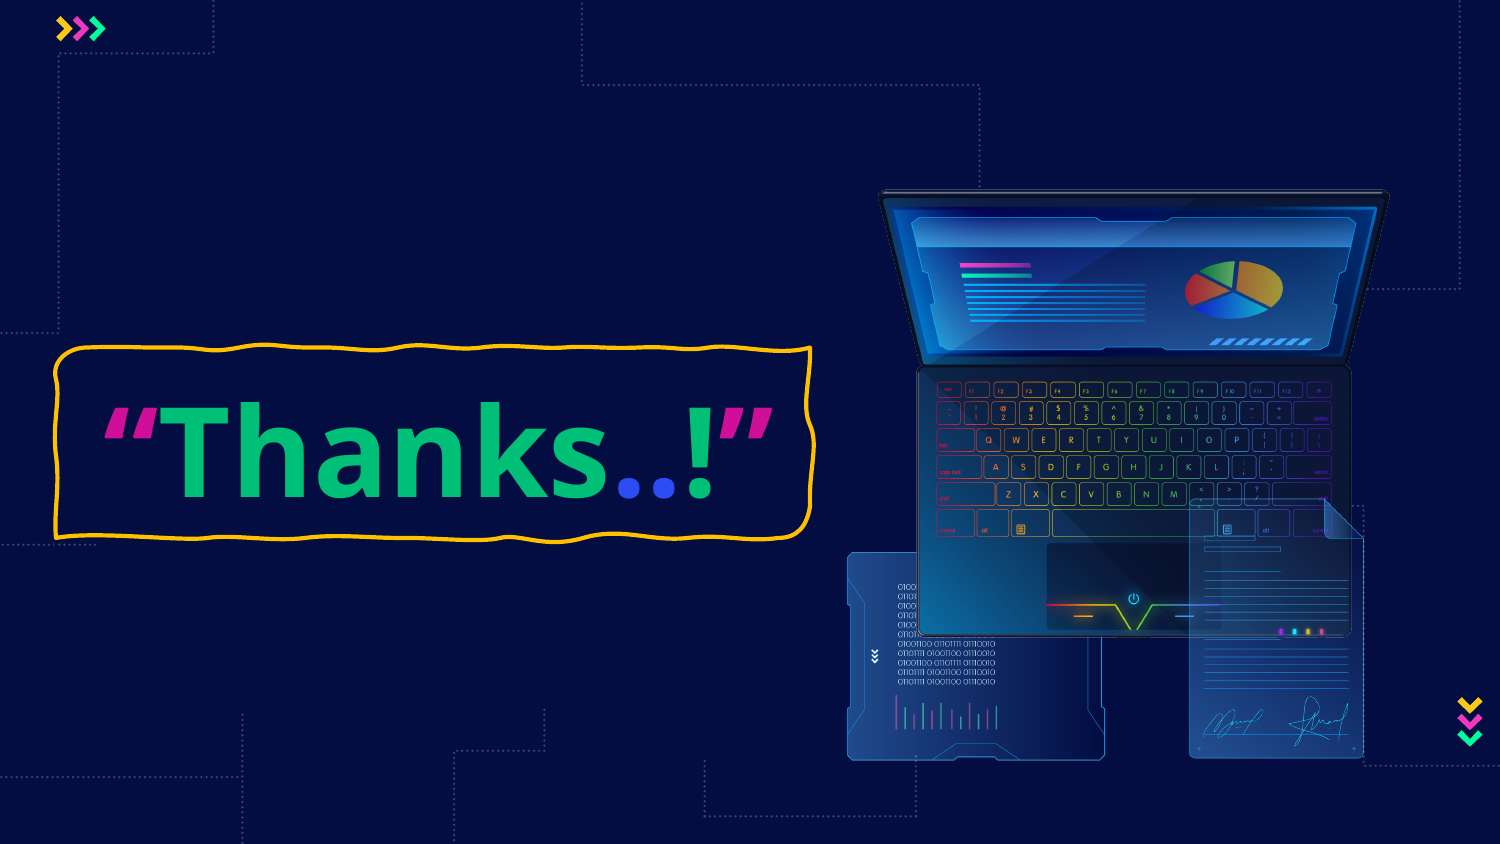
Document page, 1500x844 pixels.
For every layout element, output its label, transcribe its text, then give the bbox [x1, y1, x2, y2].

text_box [833, 184, 1400, 773]
title “Thanks..!” [794, 365, 822, 538]
text_box [52, 342, 816, 545]
